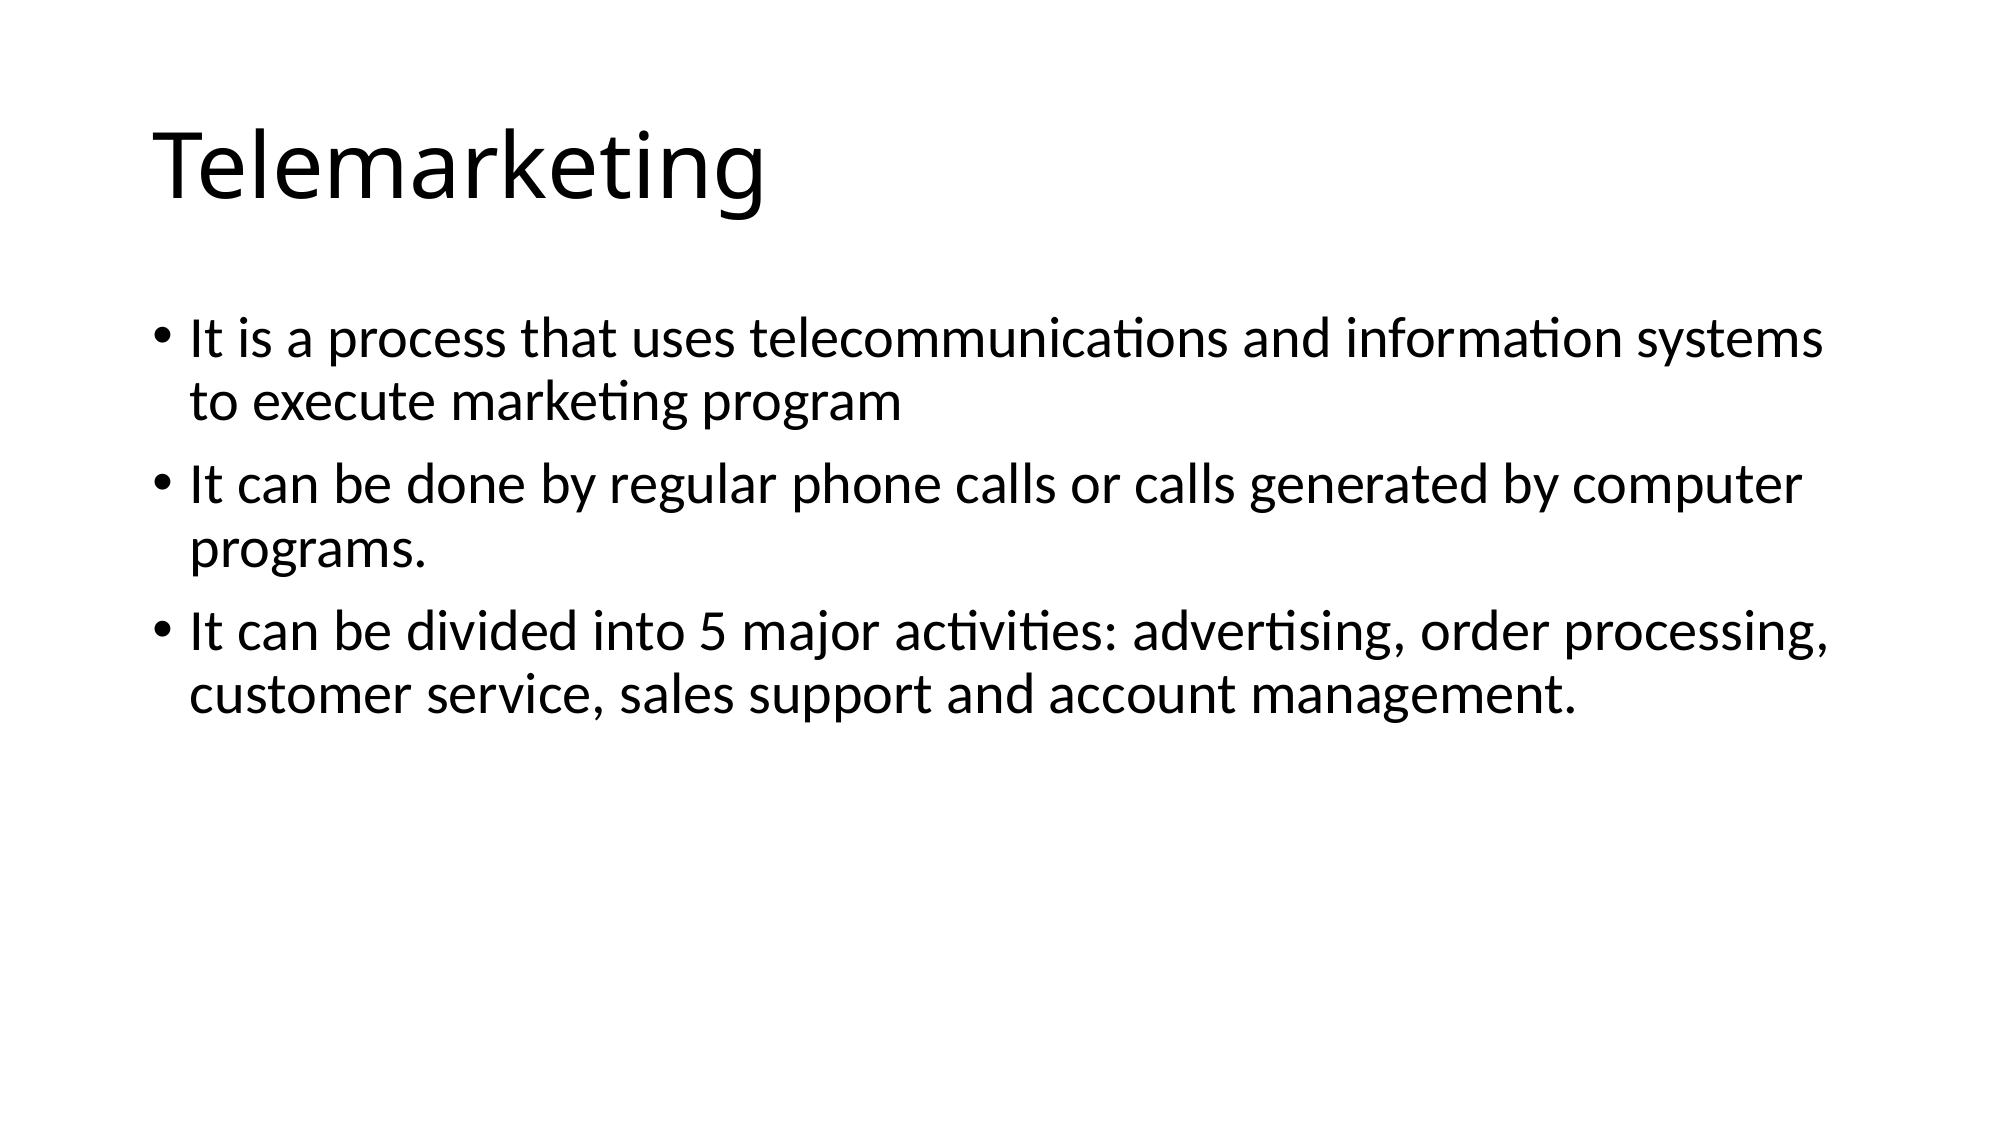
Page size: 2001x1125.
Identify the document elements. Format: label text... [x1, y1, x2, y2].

list It is a process that uses telecommunications and information systems to execute marketing program It can be done by regular phone calls or calls generated by computer programs. It can be divided into 5 major activities: advertising, order processing, customer service, sales support and account management. [137, 299, 1863, 1014]
title Telemarketing [137, 59, 1863, 278]
